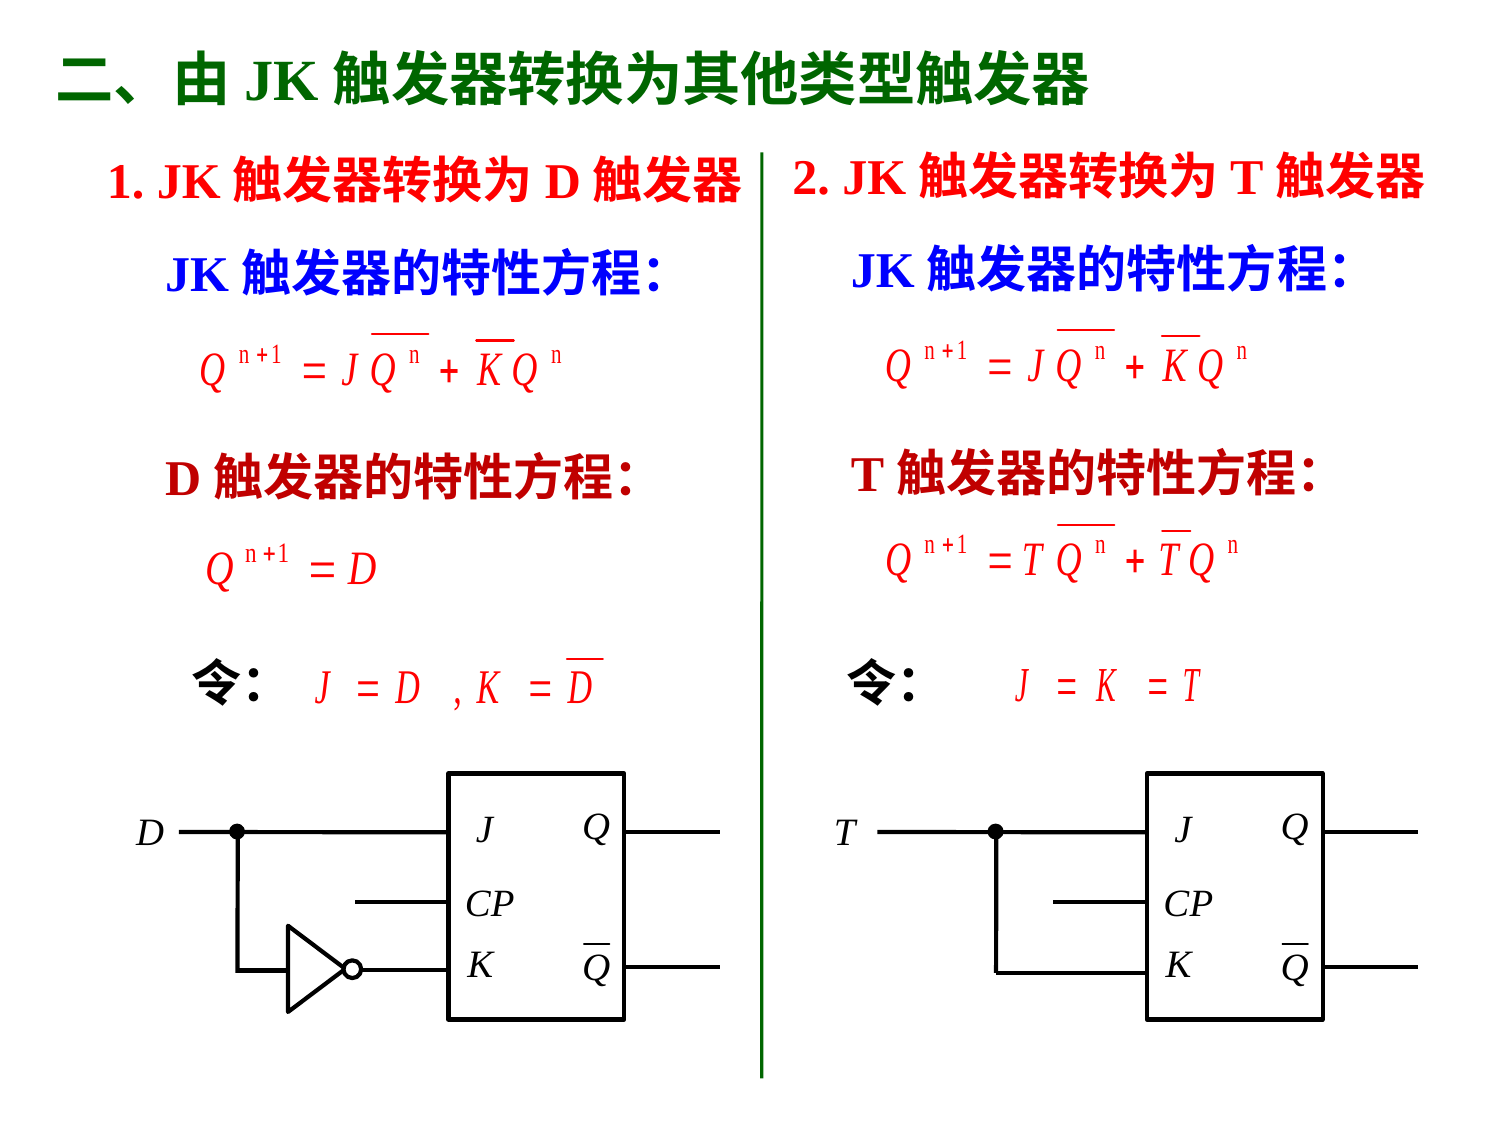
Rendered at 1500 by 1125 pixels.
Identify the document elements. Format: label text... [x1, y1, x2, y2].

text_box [128, 773, 720, 1020]
text_box JK触发器的特性方程： [150, 234, 706, 310]
text_box T触发器的特性方程： [835, 434, 1361, 509]
text_box 二、由JK触发器转换为其他类型触发器 [40, 35, 1105, 120]
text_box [192, 324, 575, 411]
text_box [878, 515, 1248, 601]
text_box JK触发器的特性方程： [836, 230, 1392, 305]
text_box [878, 320, 1261, 407]
text_box 1. JK触发器转换为D触发器 [92, 141, 758, 217]
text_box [175, 644, 612, 721]
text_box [198, 531, 390, 610]
text_box 2. JK触发器转换为T触发器 [777, 137, 1441, 213]
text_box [830, 773, 1419, 1020]
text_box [830, 643, 1221, 720]
text_box D触发器的特性方程： [150, 438, 678, 514]
